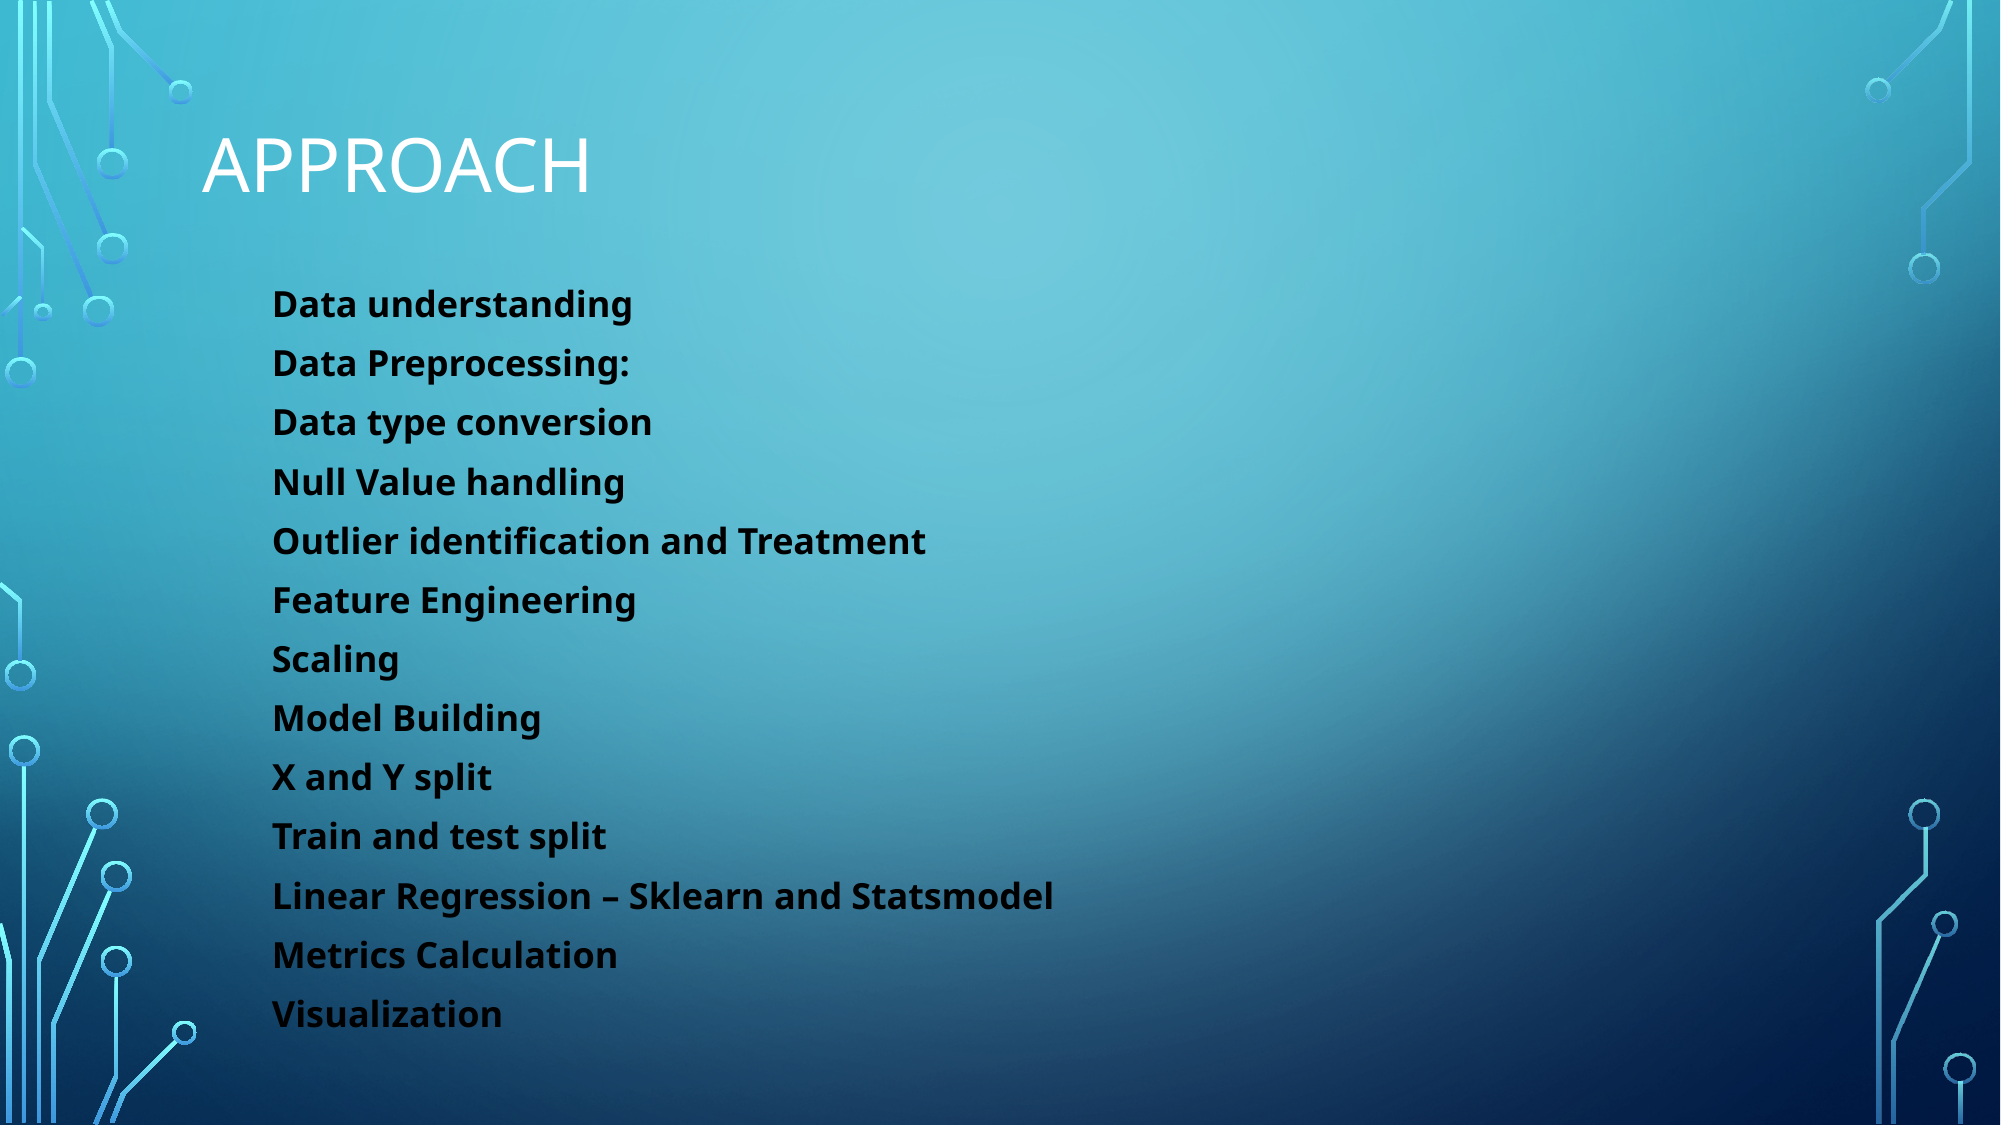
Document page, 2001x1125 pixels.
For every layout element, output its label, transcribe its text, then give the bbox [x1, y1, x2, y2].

list Data understanding Data Preprocessing: Data type conversion Null Value handling Outlier identification and Treatment Feature Engineering Scaling Model Building X and Y split Train and test split Linear Regression – Sklearn and Statsmodel Metrics Calculation Visualization [187, 265, 1968, 1053]
title Approach [187, 47, 1813, 265]
